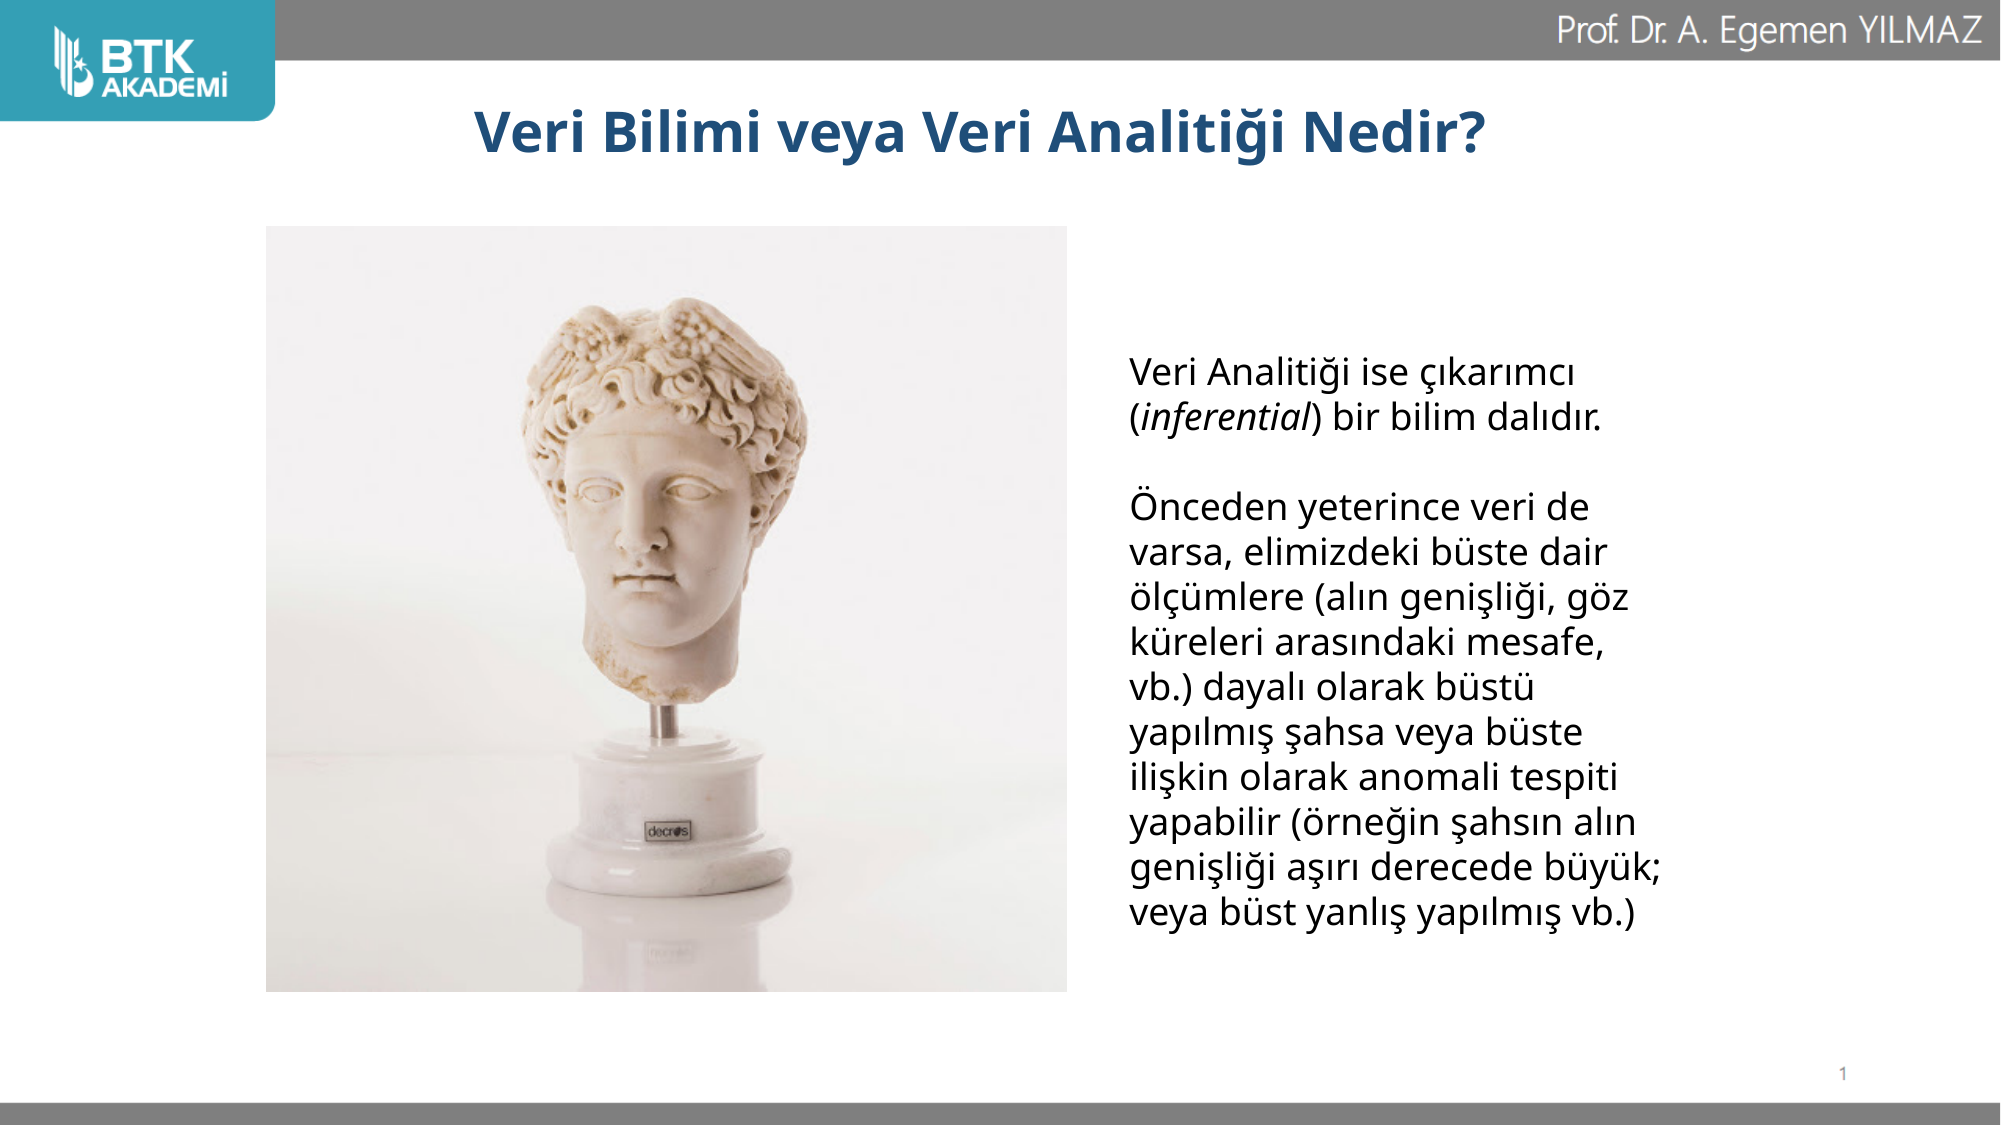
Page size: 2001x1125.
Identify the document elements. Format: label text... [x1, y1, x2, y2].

title Veri Bilimi veya Veri Analitiği Nedir? [99, 0, 1863, 172]
text_box Veri Analitiği ise çıkarımcı (inferential) bir bilim dalıdır. Önceden yeterince veri de varsa, elimizdeki büste dair ölçümlere (alın genişliği, göz küreleri arasındaki mesafe, vb.) dayalı olarak büstü yapılmış şahsa veya büste ilişkin olarak anomali tespiti yapabilir (örneğin şahsın alın genişliği aşırı derecede büyük; veya büst yanlış yapılmış vb.) [1114, 340, 1682, 986]
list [266, 226, 1067, 992]
picture [0, 0, 2001, 1125]
